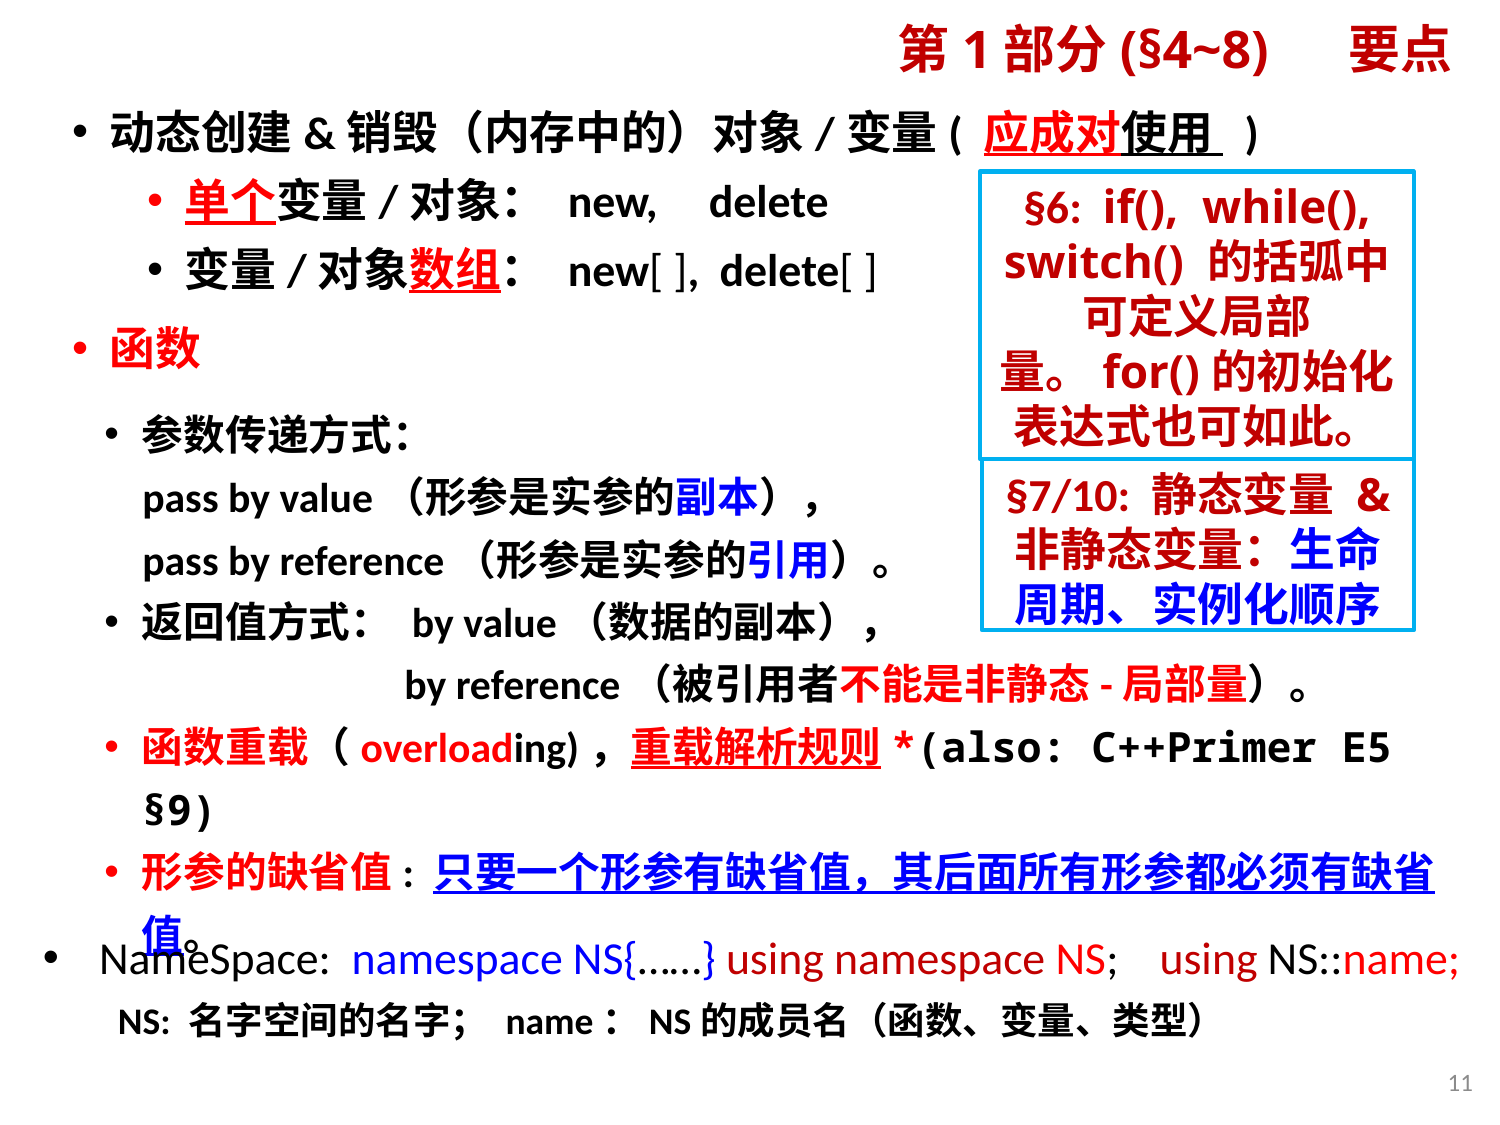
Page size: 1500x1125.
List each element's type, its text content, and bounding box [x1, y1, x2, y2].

list 动态创建&销毁（内存中的）对象/变量( 应成对使用 ) 单个变量/对象： new, delete 变量/对象数组： new[ ], delete[ ] 函数 [57, 92, 1443, 395]
text_box 参数传递方式： pass by value（形参是实参的副本）， pass by reference（形参是实参的引用）。 返回值方式： by value（数据的副本）， by reference（被引用者不能是非静态-局部量）。 函数重载（overloading)，重载解析规则*(also: C++Primer E5 §9) 形参的缺省值: 只要一个形参有缺省值，其后面所有形参都必须有缺省值。 [89, 388, 1476, 917]
text_box §6: if(), while(), switch() 的括弧中可定义局部量。for()的初始化表达式也可如此。 [979, 171, 1414, 459]
text_box §7/10: 静态变量 & 非静态变量：生命周期、实例化顺序 [982, 459, 1414, 631]
title 第1部分(§4~8) 要点 [853, 11, 1468, 91]
slide_number 11 [1396, 1051, 1489, 1111]
text_box NameSpace: namespace NS{……} using namespace NS; using NS::name; NS: 名字空间的名字； name：NS的成员名（函数、变量、类型） [28, 917, 1490, 1050]
